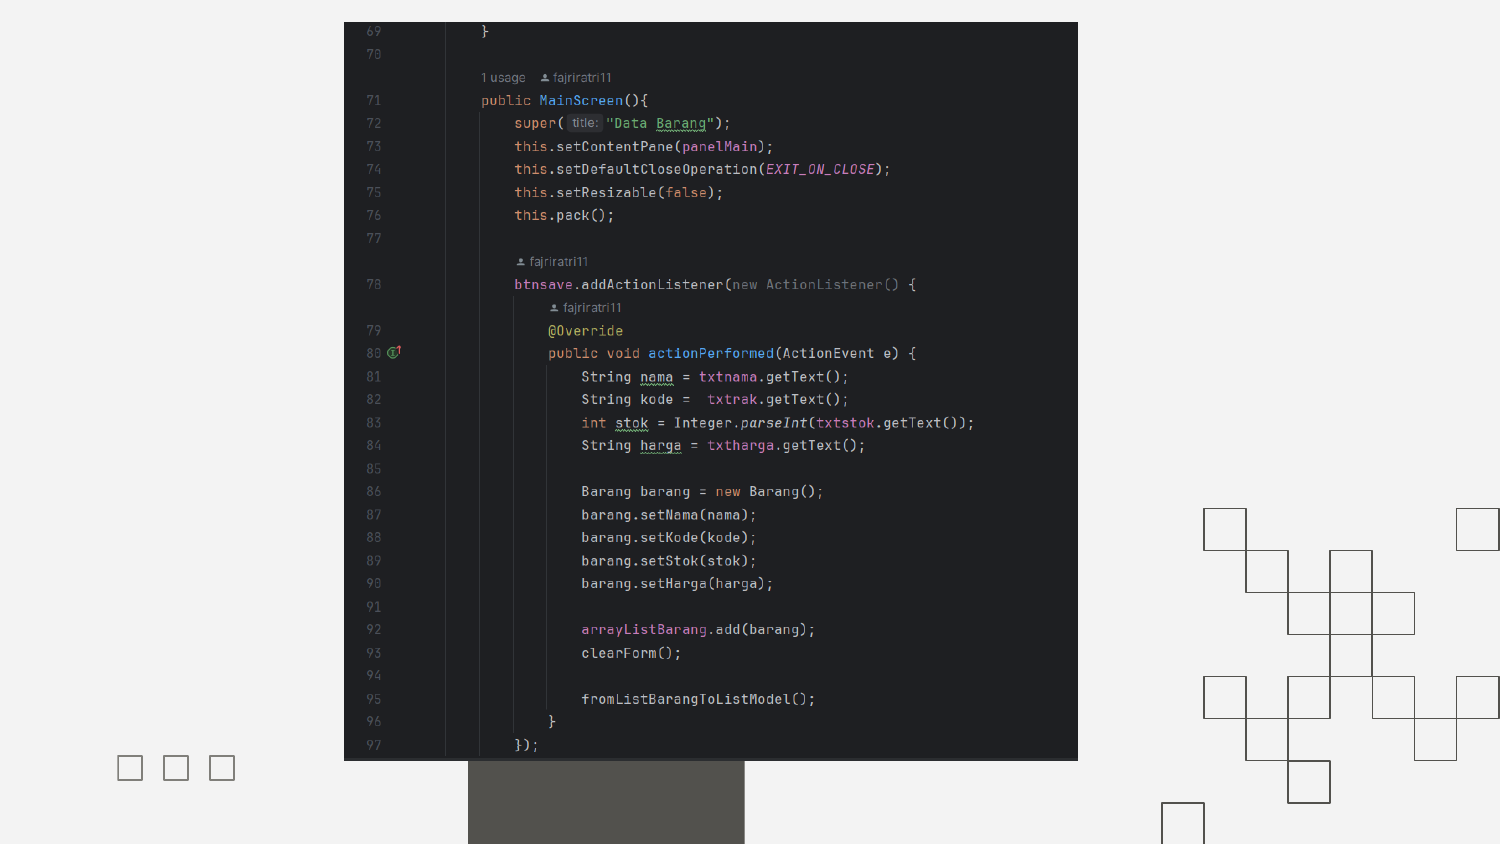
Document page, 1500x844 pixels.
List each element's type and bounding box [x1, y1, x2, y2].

picture [344, 21, 1078, 761]
text_box [1161, 507, 1500, 844]
